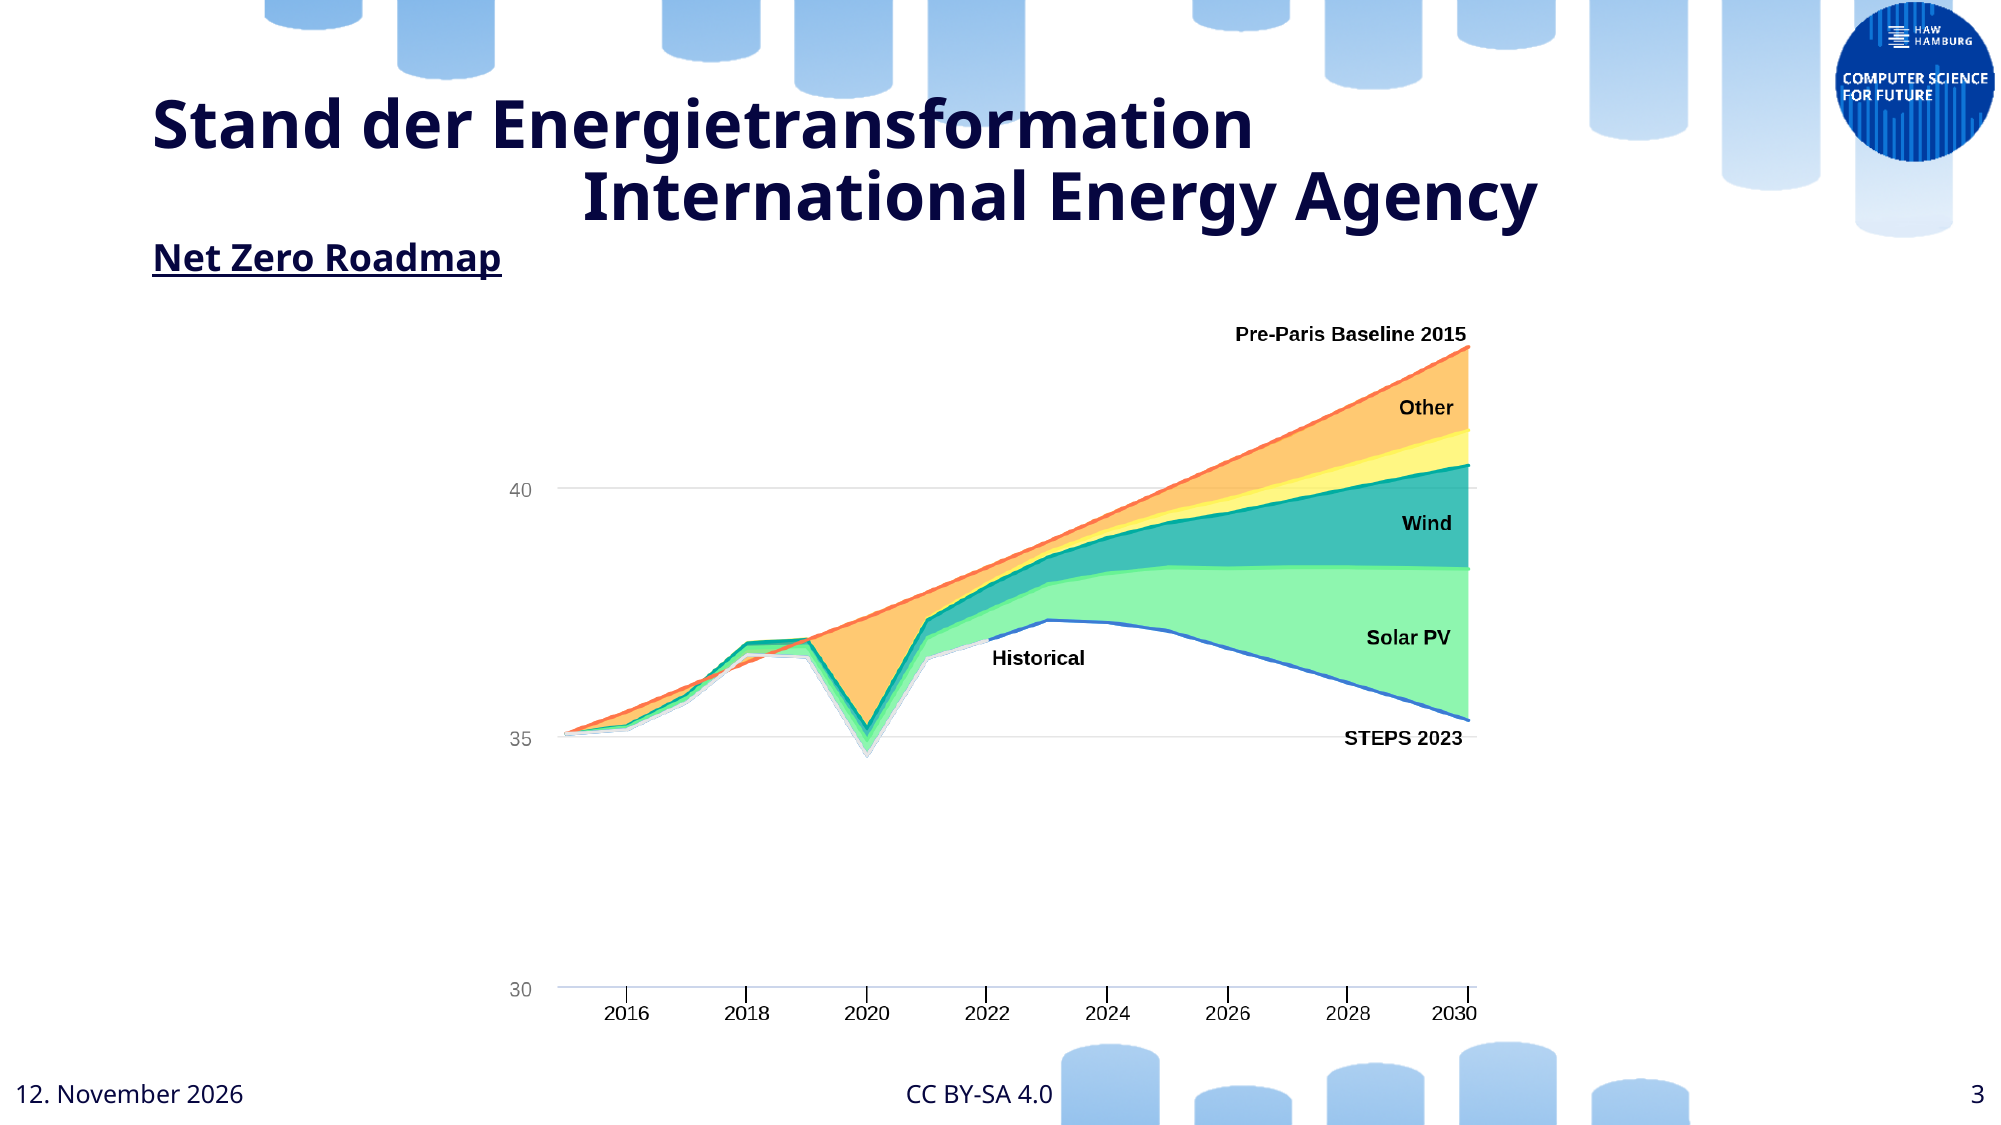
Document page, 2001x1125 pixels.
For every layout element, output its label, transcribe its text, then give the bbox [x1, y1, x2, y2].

picture [0, 0, 2001, 1125]
title Stand der Energietransformation International Energy Agency Net Zero Roadmap [137, 186, 1863, 338]
footer CC BY-SA 4.0 [642, 1065, 1317, 1125]
slide_number 3 [1550, 1065, 2000, 1125]
slide_number Juli 24 [0, 1065, 450, 1125]
